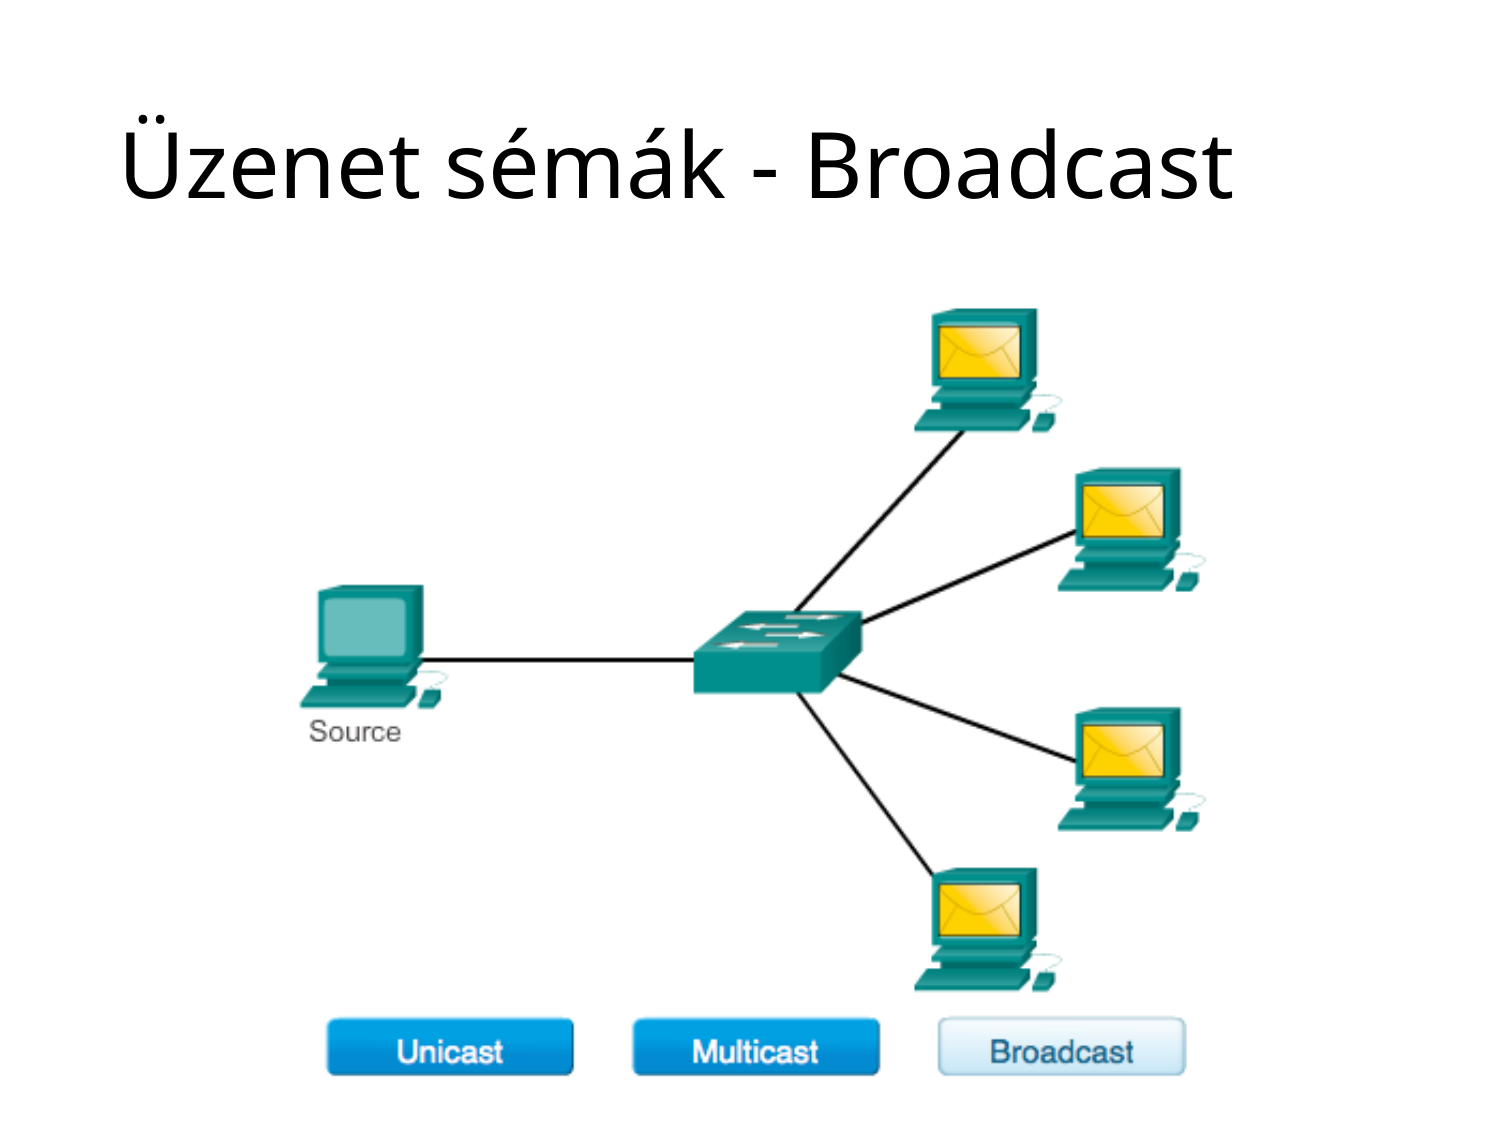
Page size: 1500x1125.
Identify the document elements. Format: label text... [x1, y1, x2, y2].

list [285, 277, 1215, 1087]
title Üzenet sémák - Broadcast [103, 59, 1397, 278]
